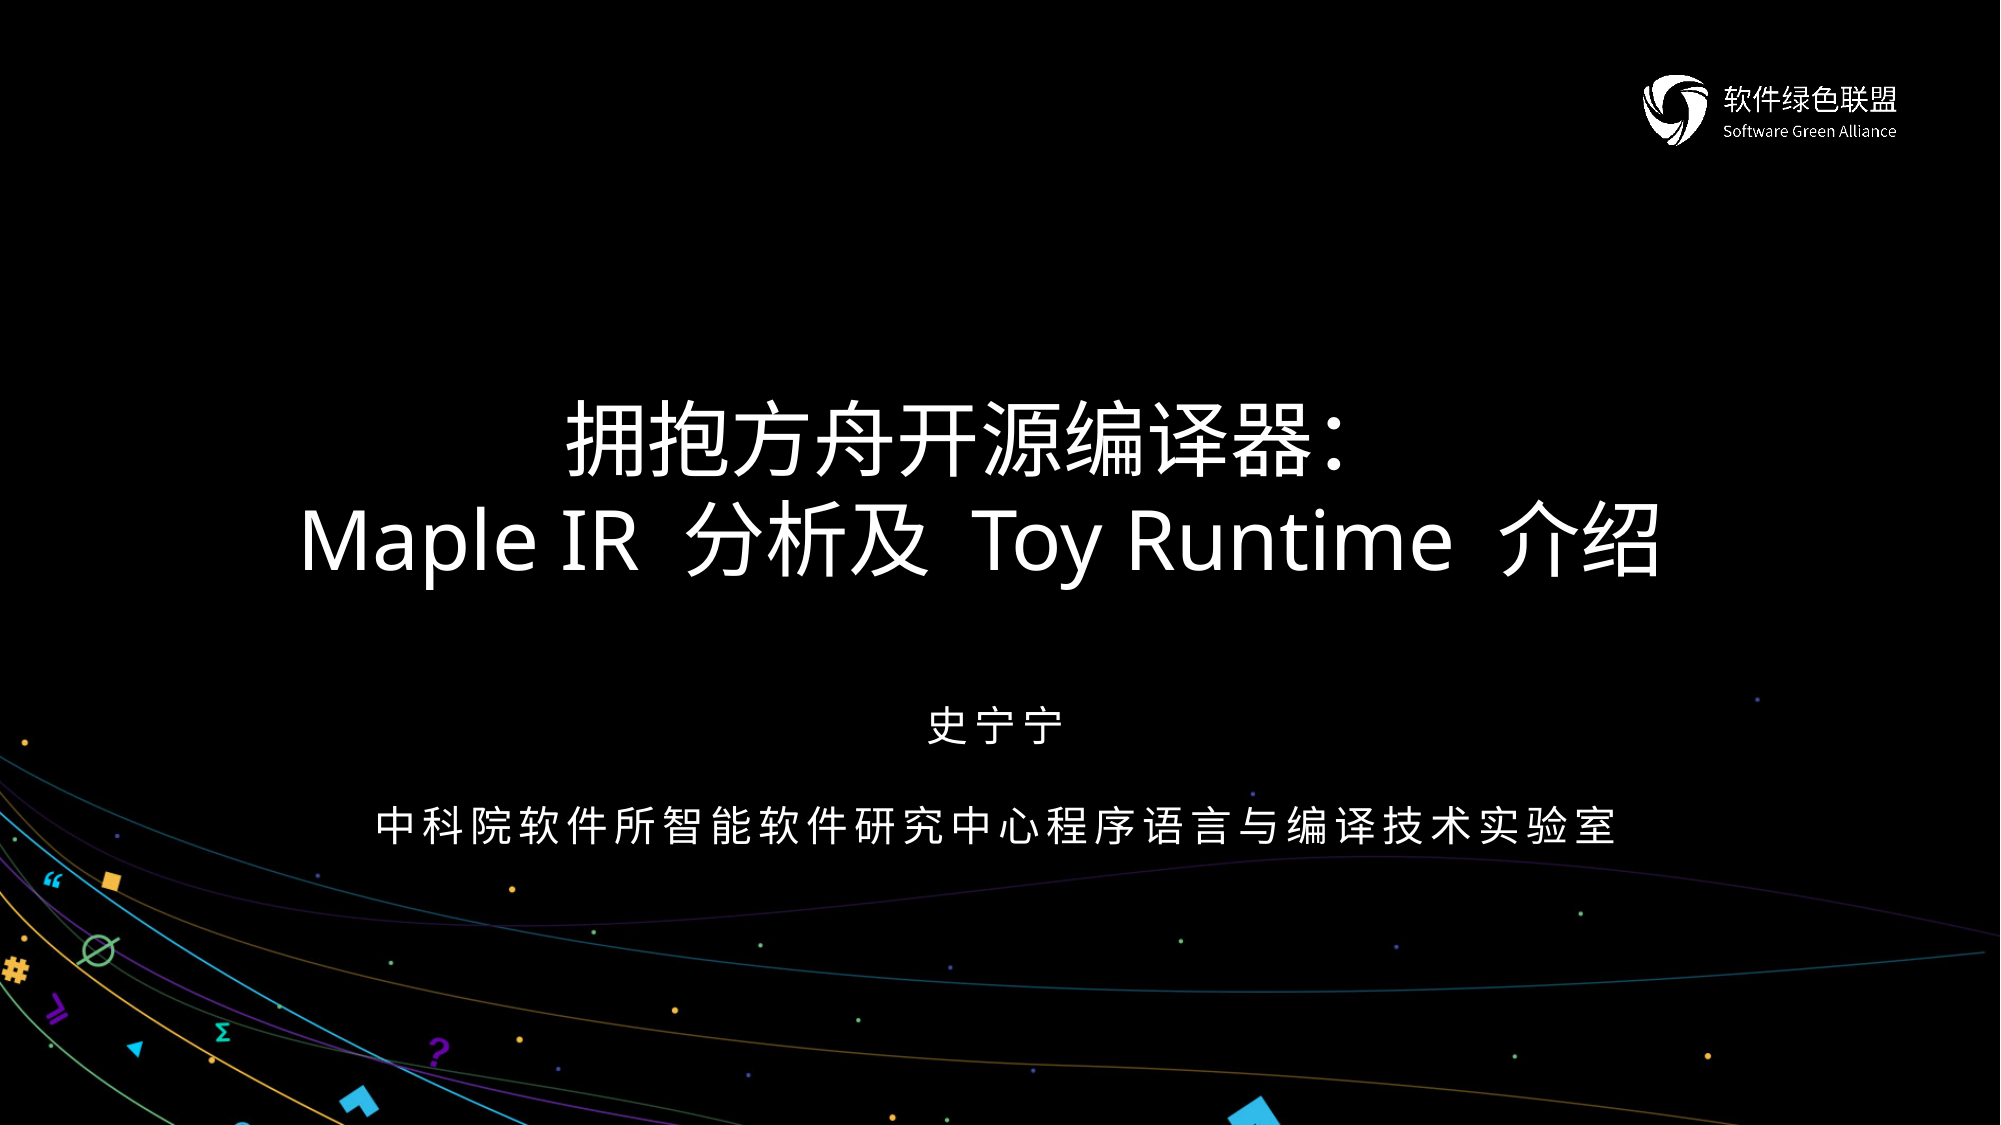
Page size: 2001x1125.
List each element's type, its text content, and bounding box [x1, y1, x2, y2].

picture [0, 0, 2000, 1125]
text_box 史宁宁 中科院软件所智能软件研究中心程序语言与编译技术实验室 [292, 692, 1698, 907]
text_box 拥抱方舟开源编译器： Maple IR 分析及 Toy Runtime 介绍 [265, 379, 1696, 595]
